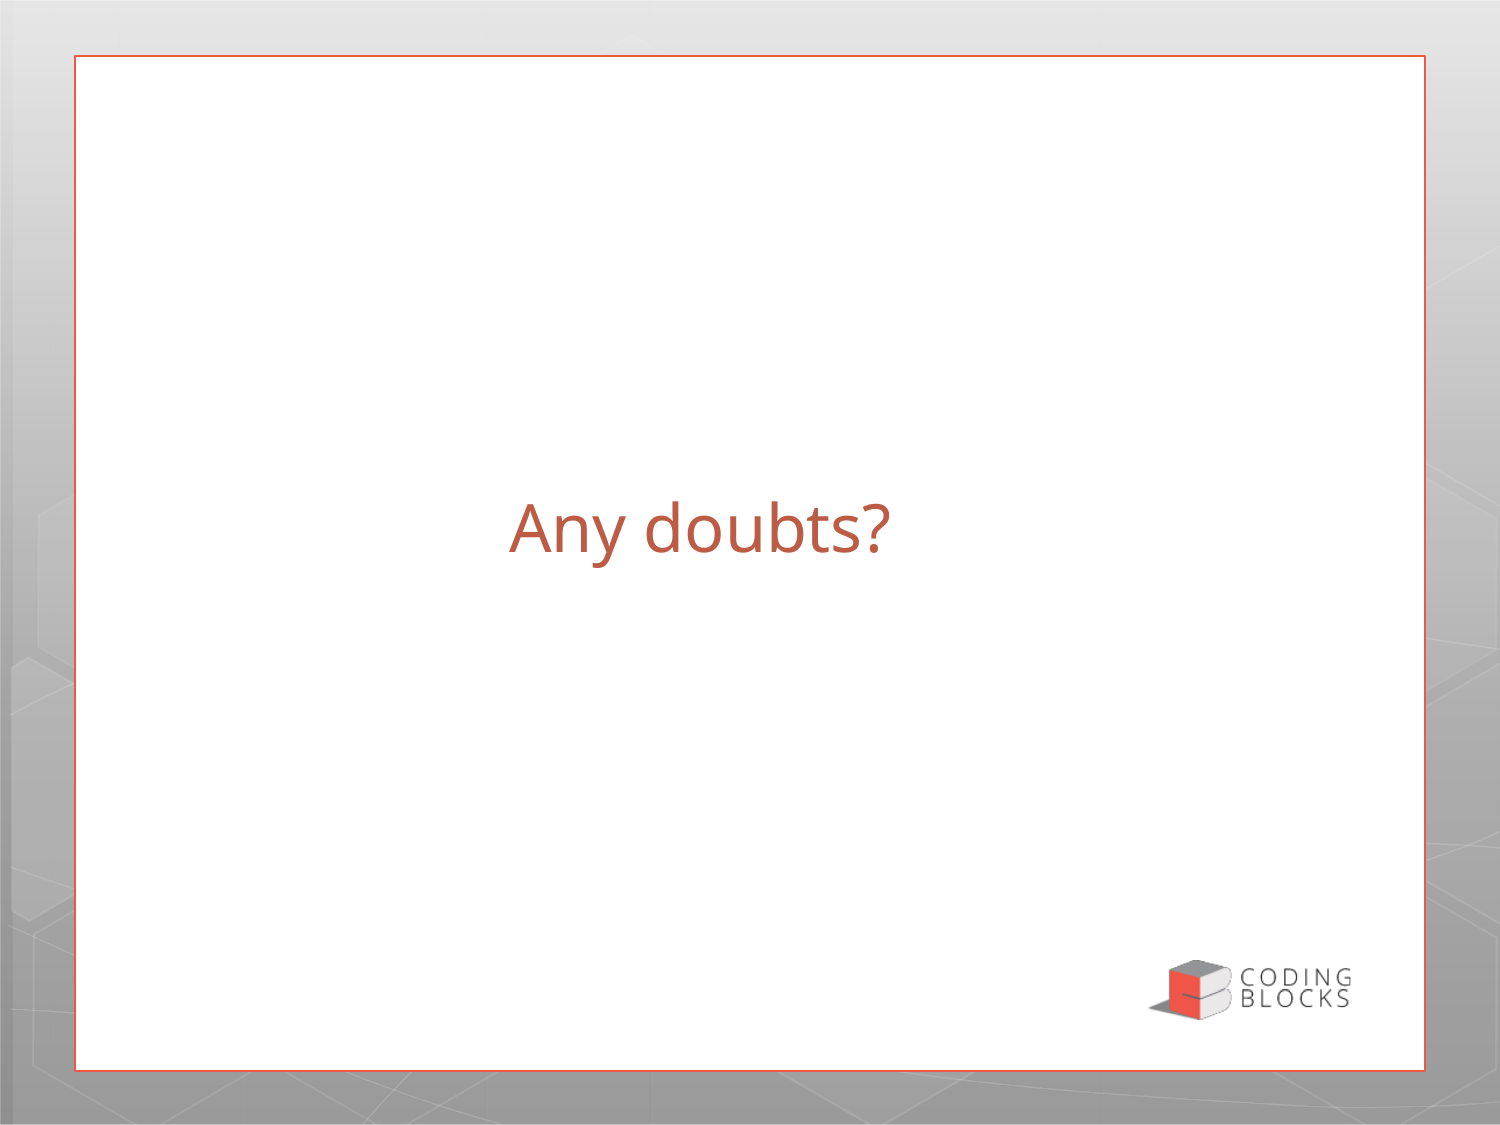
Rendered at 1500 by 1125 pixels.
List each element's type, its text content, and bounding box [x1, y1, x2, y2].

title Any doubts? [507, 483, 917, 674]
picture [0, 0, 1500, 1125]
